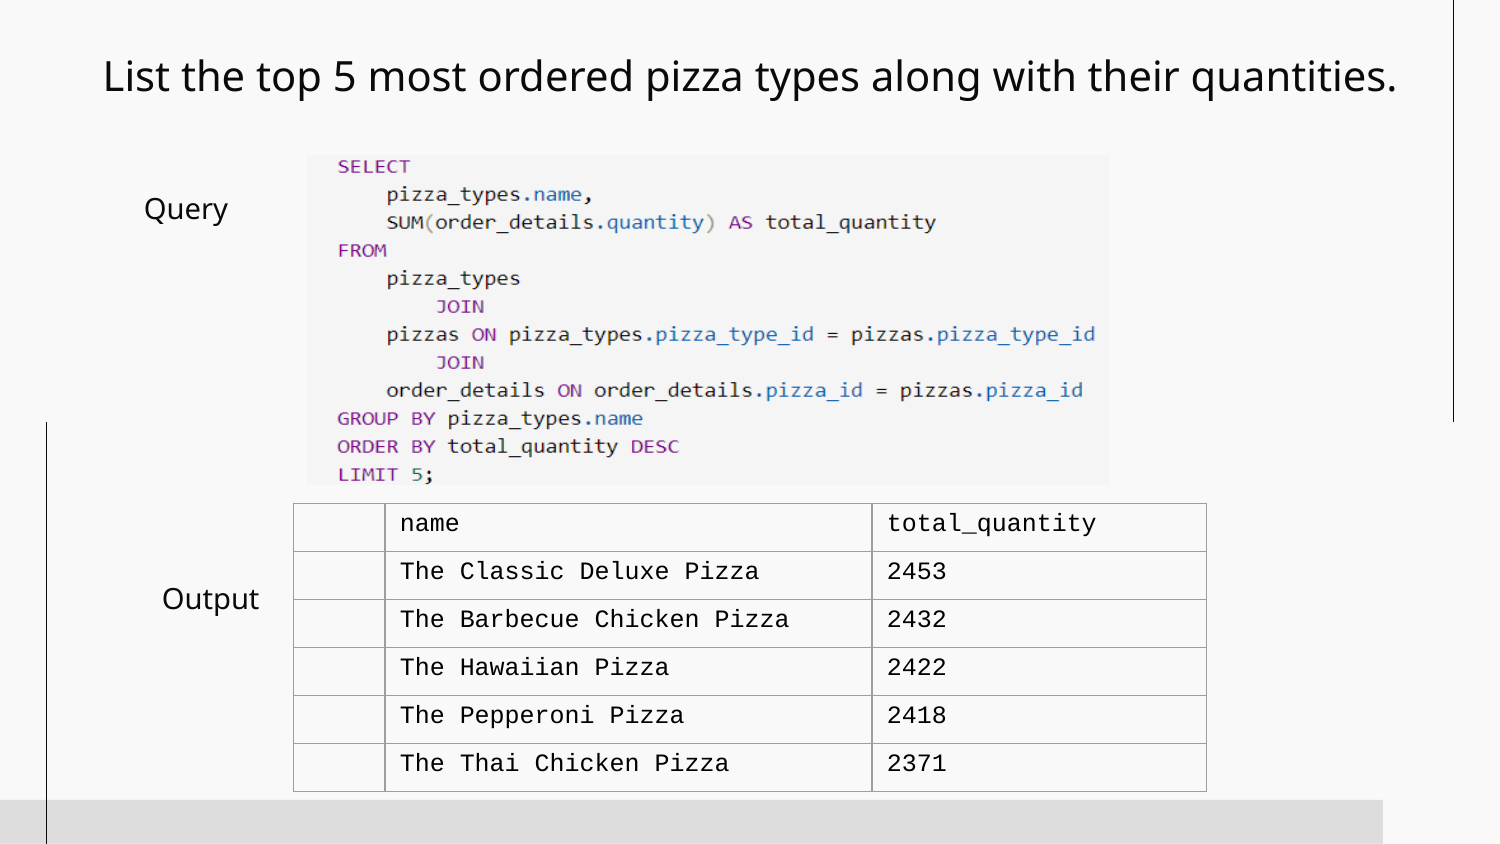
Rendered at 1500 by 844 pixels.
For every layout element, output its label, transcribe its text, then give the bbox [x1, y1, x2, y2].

table_cell The Thai Chicken Pizza [386, 744, 871, 791]
table_cell 2432 [873, 600, 1206, 647]
title List the top 5 most ordered pizza types along with their quantities. [66, 34, 1434, 126]
text_box Output [114, 560, 308, 626]
table_cell [294, 696, 384, 743]
table_cell 2453 [873, 552, 1206, 599]
subtitle Query [89, 170, 283, 236]
table_cell [294, 744, 384, 791]
picture [306, 155, 1110, 485]
table_cell The Barbecue Chicken Pizza [386, 600, 871, 647]
table_cell 2418 [873, 696, 1206, 743]
table_cell [294, 600, 384, 647]
table_cell 2371 [873, 744, 1206, 791]
table_cell 2422 [873, 648, 1206, 695]
table_cell The Pepperoni Pizza [386, 696, 871, 743]
table_header name [386, 504, 871, 551]
table_header total_quantity [873, 504, 1206, 551]
table_header [294, 504, 384, 551]
table_cell [294, 552, 384, 599]
table_cell [294, 648, 384, 695]
table_cell The Hawaiian Pizza [386, 648, 871, 695]
table_cell The Classic Deluxe Pizza [386, 552, 871, 599]
